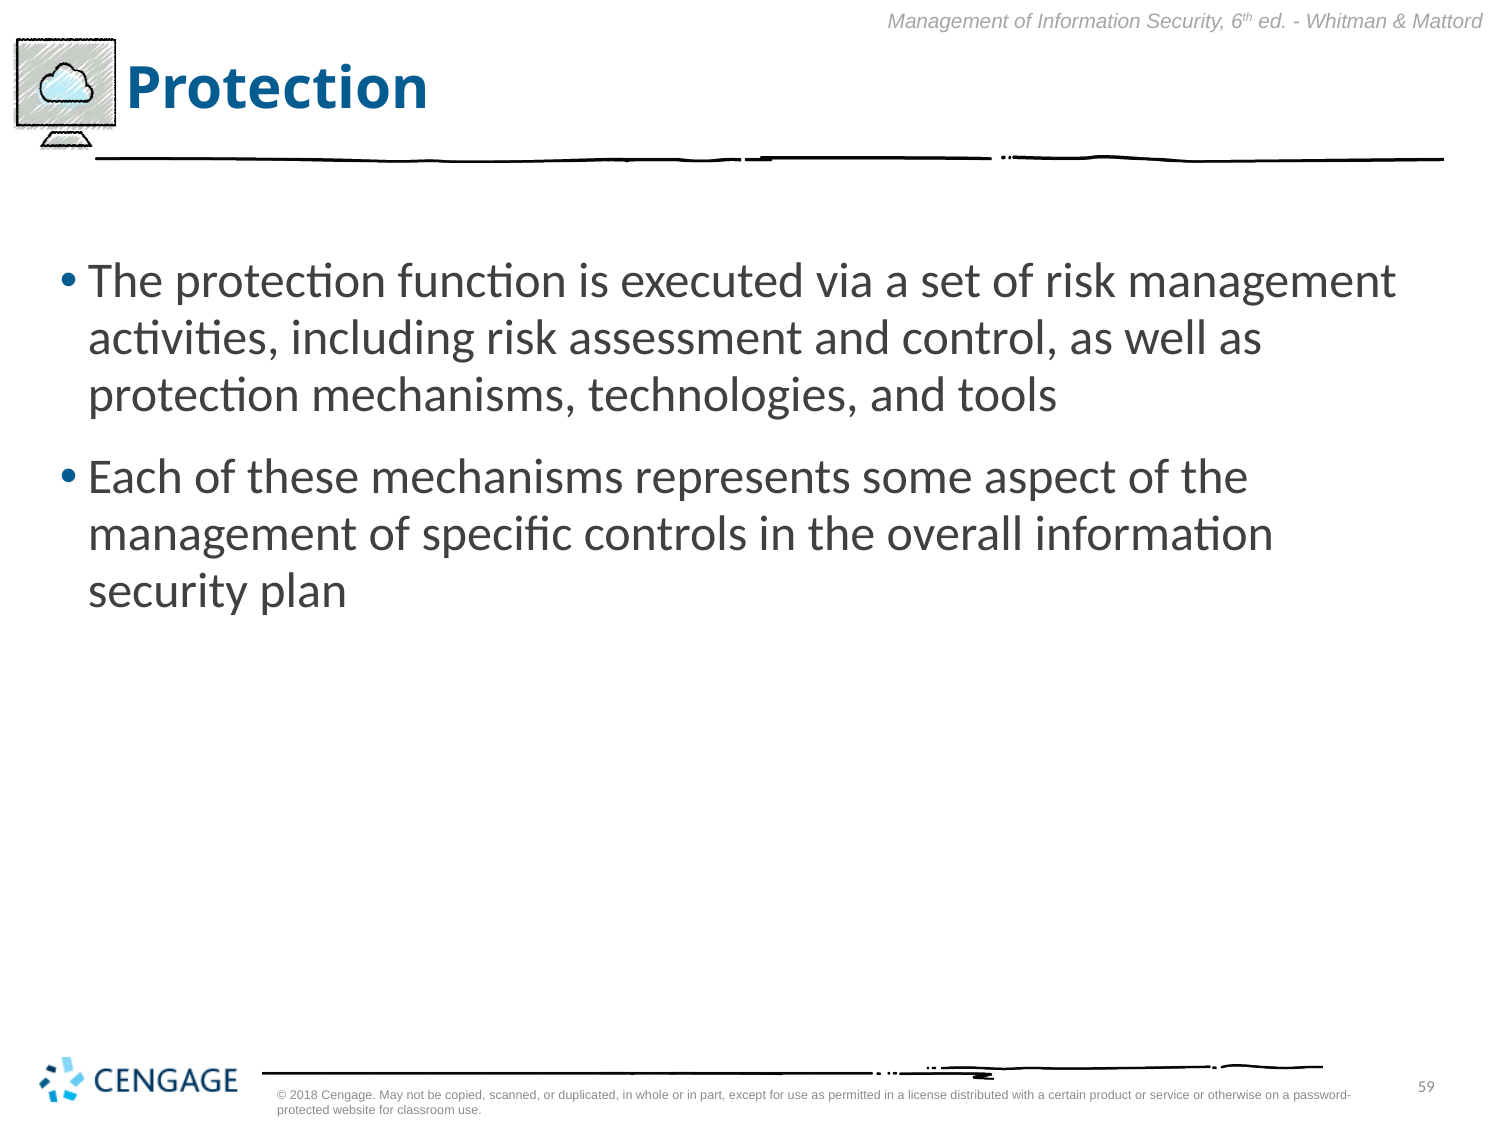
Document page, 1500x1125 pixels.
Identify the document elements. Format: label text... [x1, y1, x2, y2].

picture [19, 1043, 250, 1115]
picture [95, 155, 1444, 163]
picture [262, 1064, 1323, 1080]
list The protection function is executed via a set of risk management activities, including risk assessment and control, as well as protection mechanisms, technologies, and tools Each of these mechanisms represents some aspect of the management of specific controls in the overall information security plan [59, 252, 1441, 623]
title Protection [125, 60, 1442, 121]
picture [13, 36, 117, 151]
